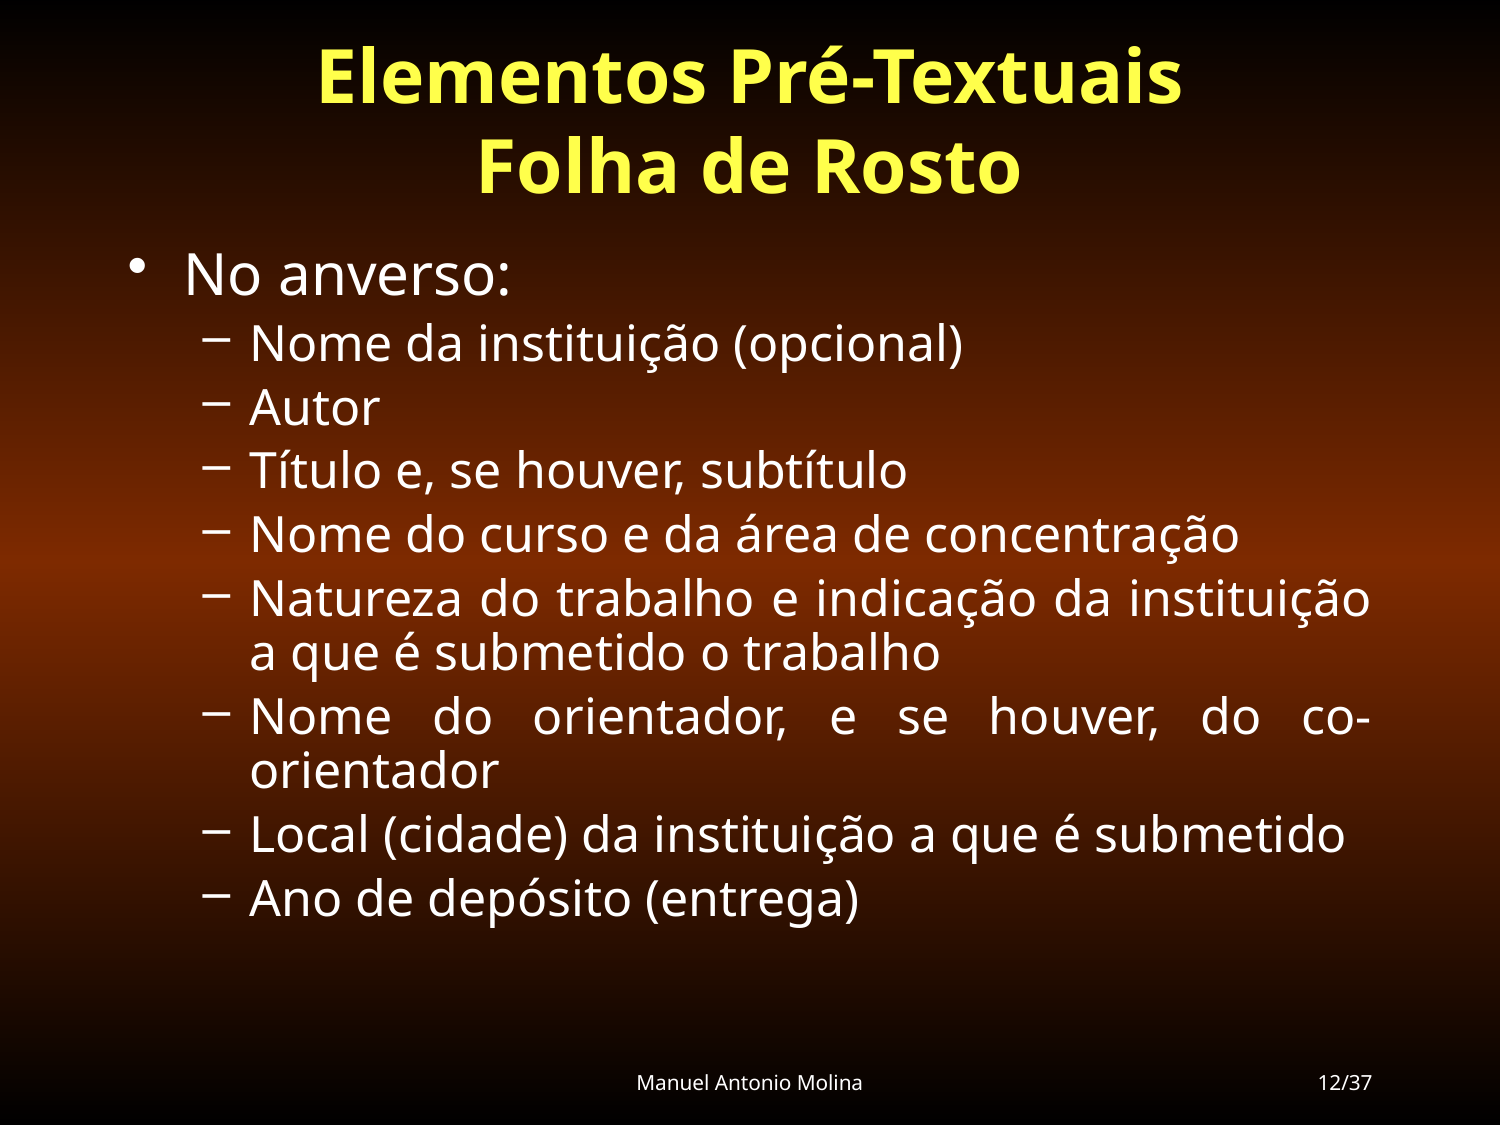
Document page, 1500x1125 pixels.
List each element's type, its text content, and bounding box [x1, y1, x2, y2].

title Elementos Pré-Textuais Folha de Rosto [74, 49, 1426, 188]
footer Manuel Antonio Molina [512, 1062, 988, 1101]
slide_number 12/37 [1074, 1062, 1388, 1101]
list No anverso: Nome da instituição (opcional) Autor Título e, se houver, subtítulo Nome do curso e da área de concentração Natureza do trabalho e indicação da instituição a que é submetido o trabalho Nome do orientador, e se houver, do co-orientador Local (cidade) da instituição a que é submetido Ano de depósito (entrega) [112, 237, 1388, 1000]
